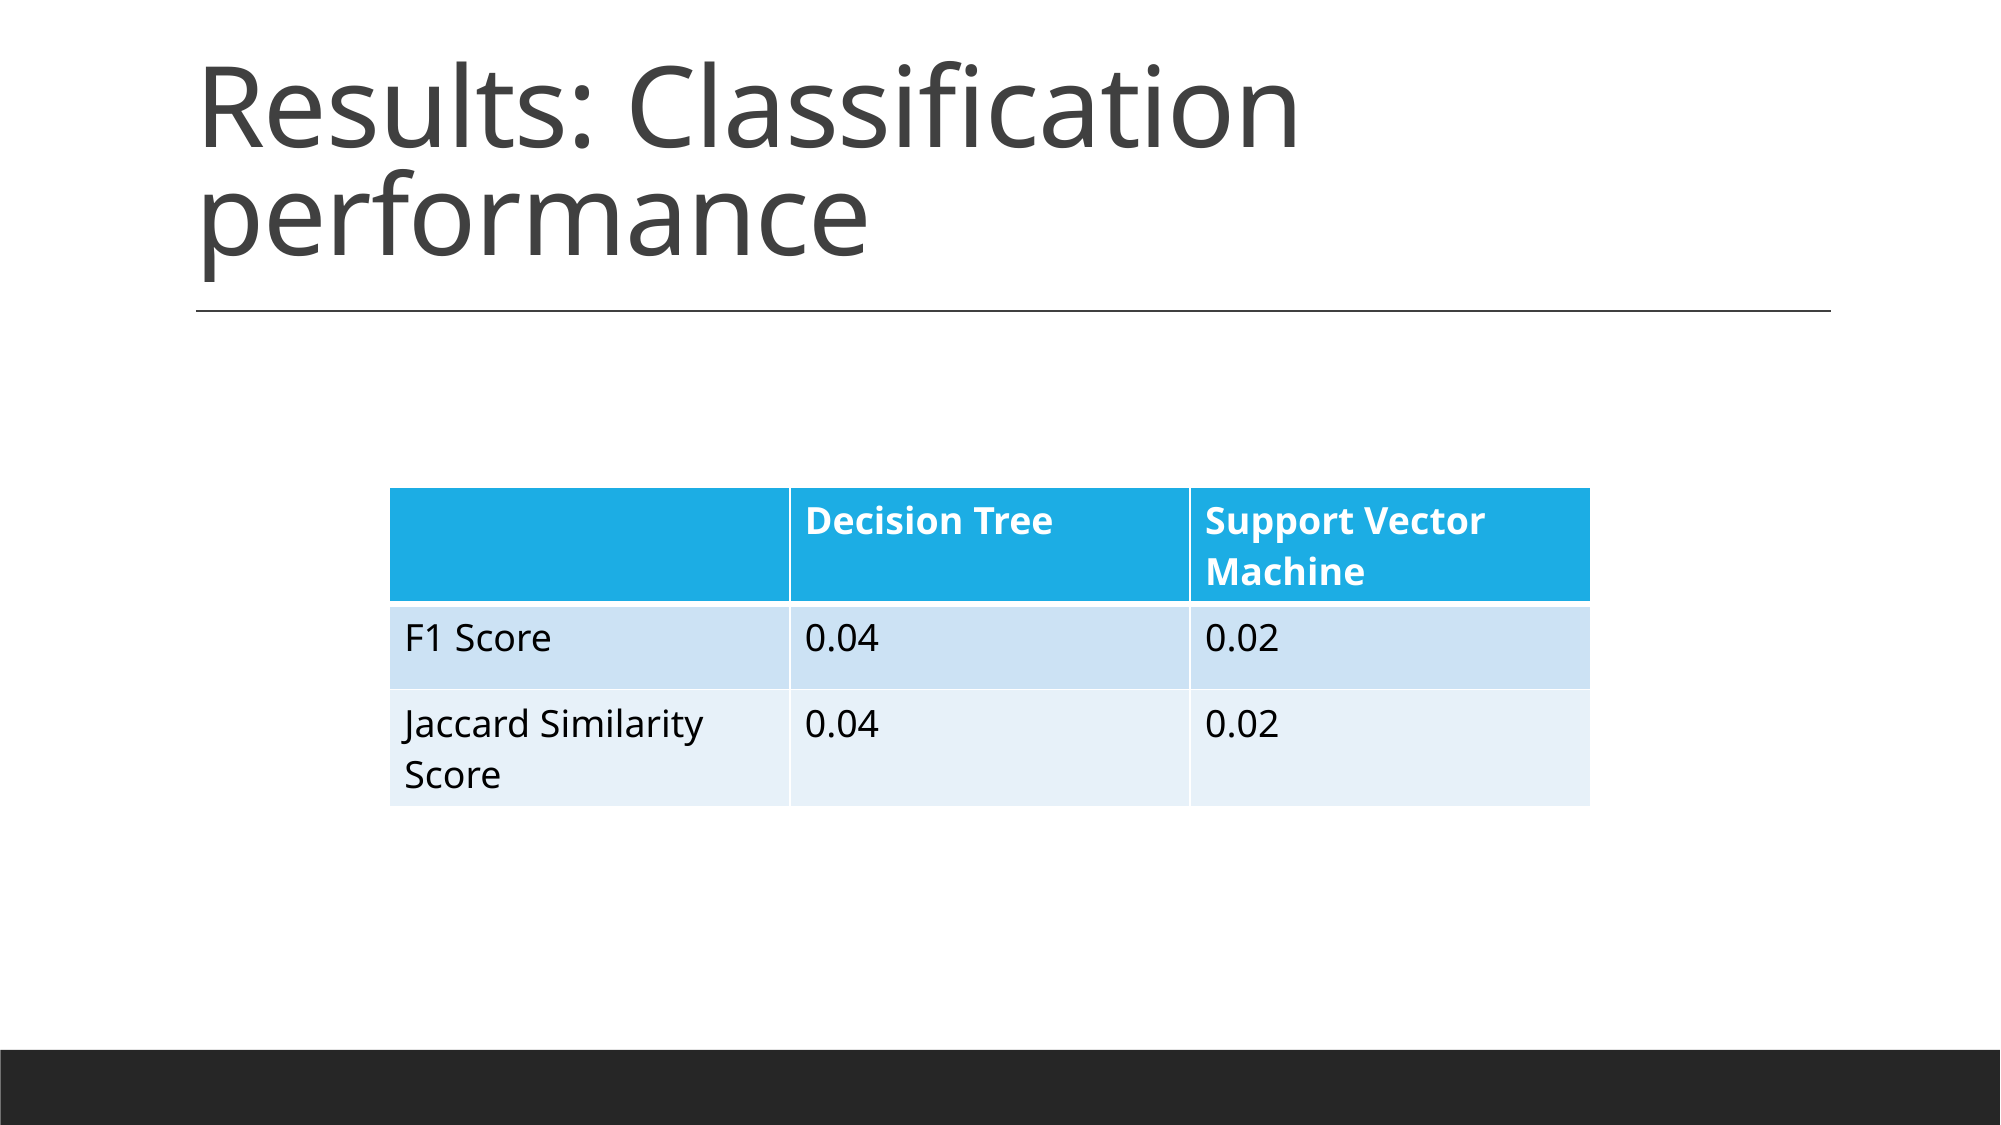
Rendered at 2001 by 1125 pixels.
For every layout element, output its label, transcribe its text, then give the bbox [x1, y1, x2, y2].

title Results: Classification performance [180, 47, 1830, 285]
table_cell 0.04 [791, 607, 1189, 689]
table_header [390, 488, 789, 601]
table_header Decision Tree [791, 488, 1189, 601]
table_header Support Vector Machine [1191, 488, 1590, 601]
table_cell 0.02 [1191, 690, 1590, 806]
table_cell 0.04 [791, 690, 1189, 806]
table_cell F1 Score [390, 607, 789, 689]
table_cell 0.02 [1191, 607, 1590, 689]
table_cell Jaccard Similarity Score [390, 690, 789, 806]
